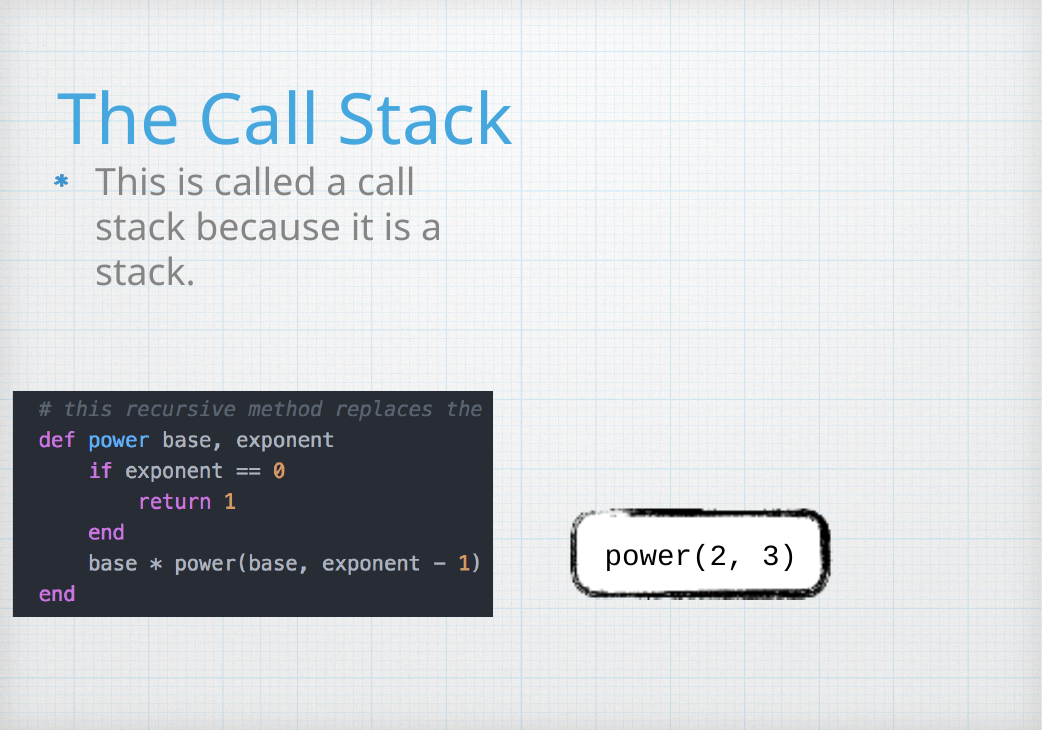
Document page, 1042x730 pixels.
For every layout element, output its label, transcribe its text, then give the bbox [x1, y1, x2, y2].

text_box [569, 507, 833, 600]
list This is called a call stack because it is a stack. [52, 94, 500, 357]
picture [0, 0, 1042, 730]
title The Call Stack [54, 59, 951, 172]
